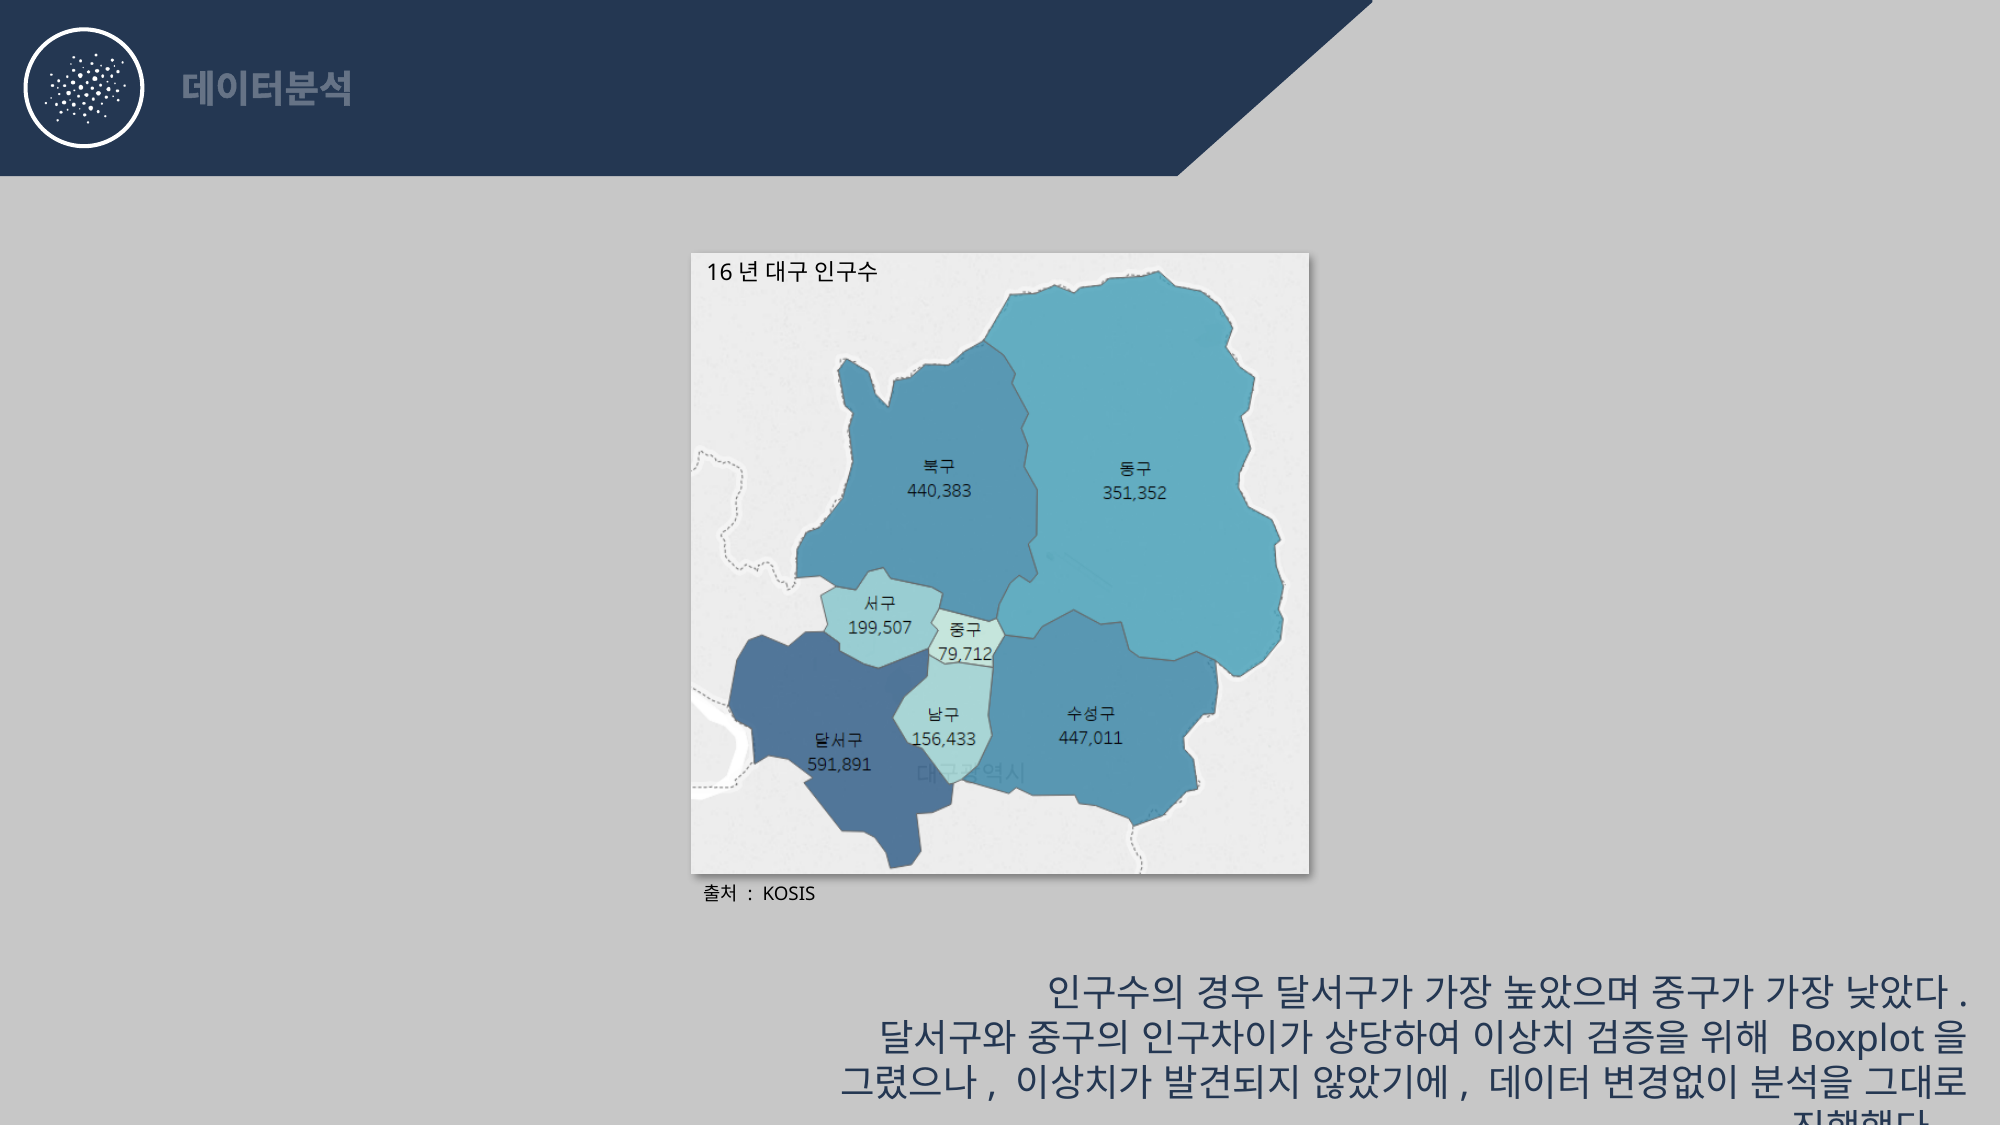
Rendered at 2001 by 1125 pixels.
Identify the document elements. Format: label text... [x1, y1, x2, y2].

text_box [23, 27, 145, 149]
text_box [691, 250, 1309, 912]
text_box 인구수의 경우 달서구가 가장 높았으며 중구가 가장 낮았다. 달서구와 중구의 인구차이가 상당하여 이상치 검증을 위해 Boxplot을 그렸으나, 이상치가 발견되지 않았기에, 데이터 변경없이 분석을 그대로 진행했다. [754, 961, 1984, 1125]
text_box 데이터분석 [166, 57, 369, 118]
text_box [0, 0, 1374, 178]
